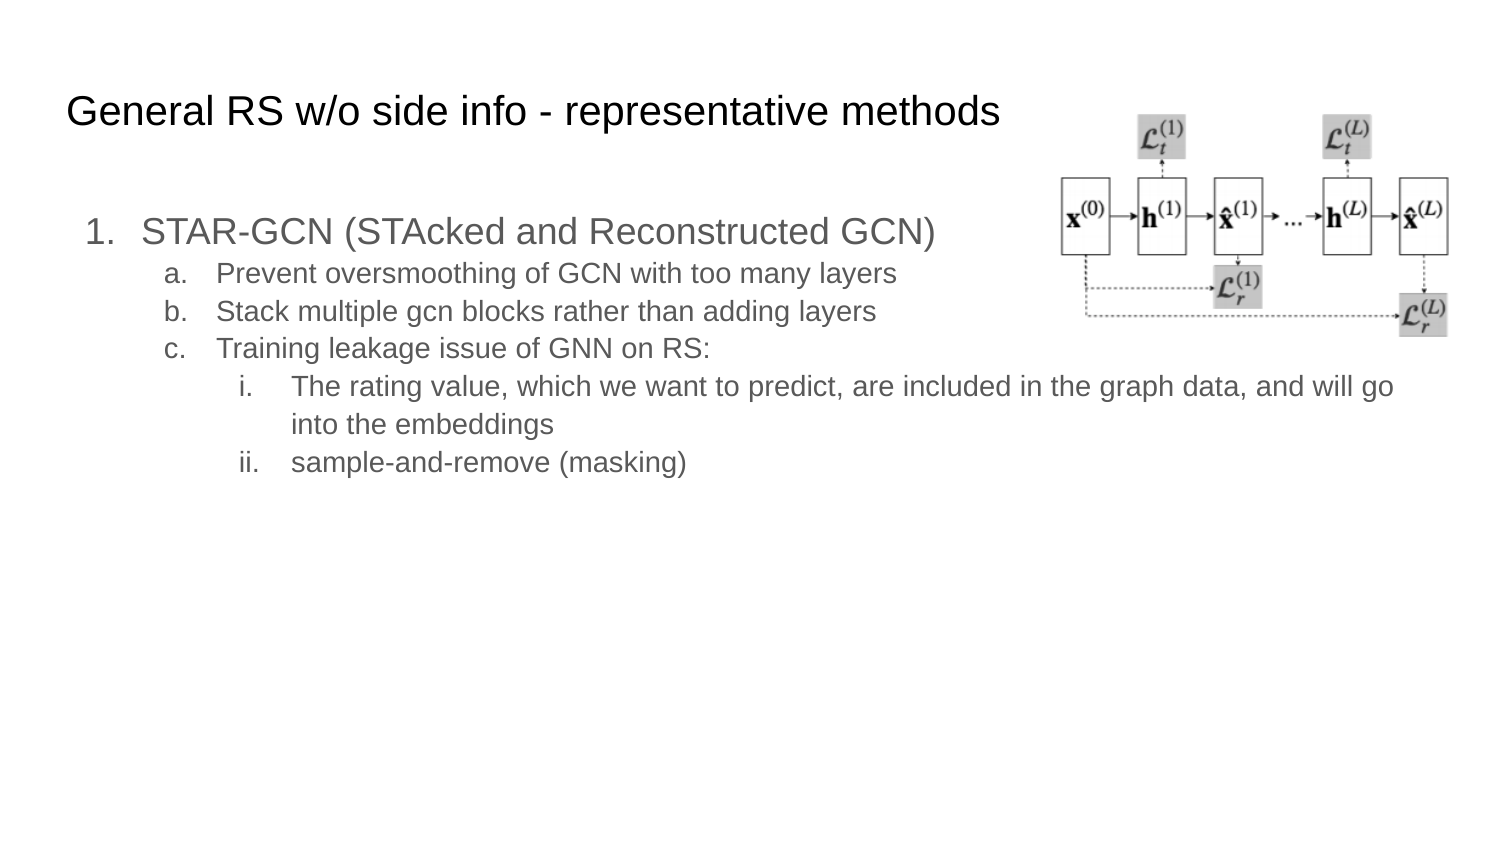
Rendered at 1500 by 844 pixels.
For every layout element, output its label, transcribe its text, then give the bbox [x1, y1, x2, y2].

picture [1022, 85, 1478, 355]
list STAR-GCN (STAcked and Reconstructed GCN) Prevent oversmoothing of GCN with too many layers Stack multiple gcn blocks rather than adding layers Training leakage issue of GNN on RS: The rating value, which we want to predict, are included in the graph data, and will go into the embeddings sample-and-remove (masking) [51, 189, 1449, 750]
title General RS w/o side info - representative methods [51, 72, 1449, 167]
